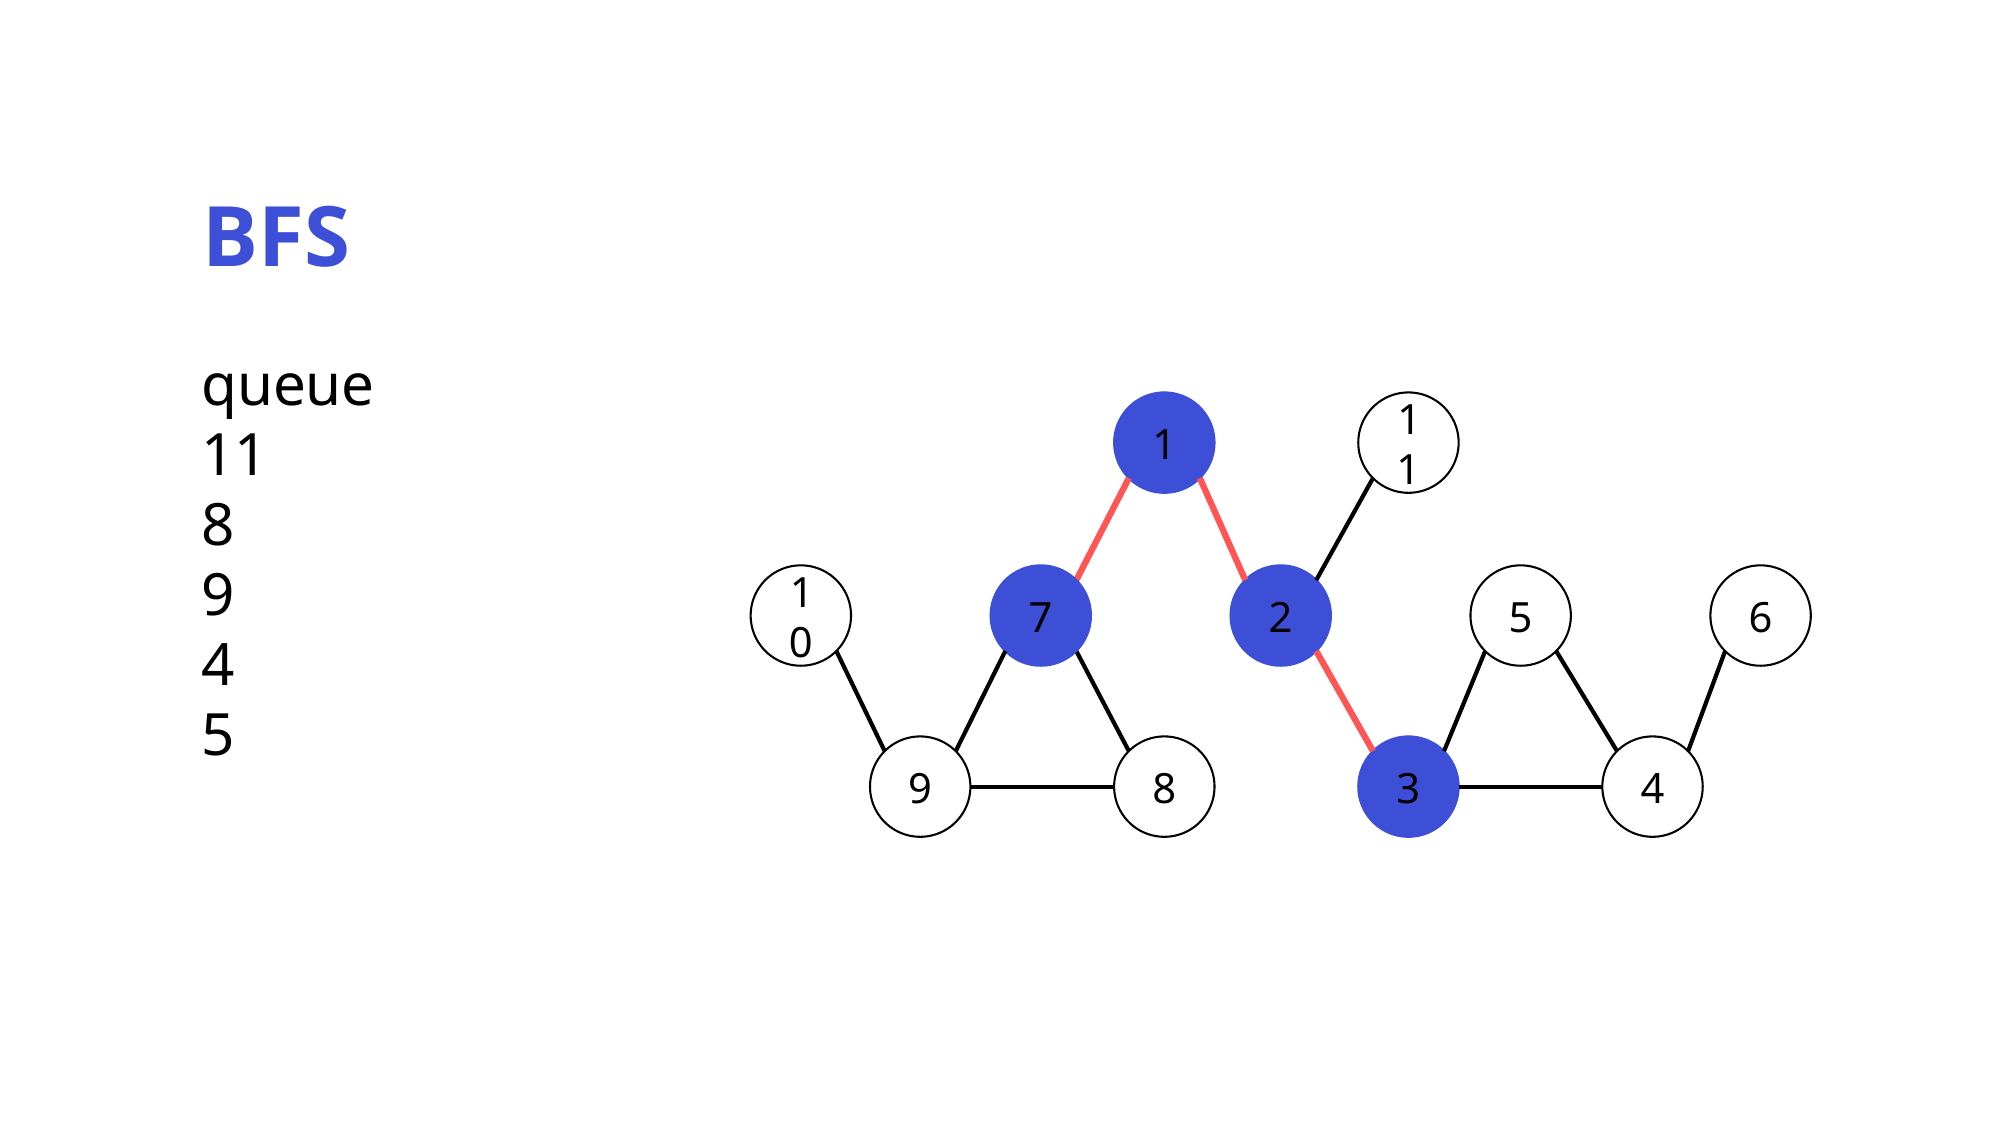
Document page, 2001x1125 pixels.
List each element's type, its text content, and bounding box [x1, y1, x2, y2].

text_box BFS [187, 187, 1816, 307]
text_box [1316, 651, 1374, 752]
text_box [836, 651, 885, 752]
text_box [955, 651, 1006, 752]
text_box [1076, 651, 1129, 752]
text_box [1443, 651, 1486, 752]
text_box 5 [1469, 564, 1572, 667]
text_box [1316, 478, 1374, 581]
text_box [1688, 651, 1726, 752]
text_box 3 [1357, 735, 1460, 838]
text_box 1 [1113, 391, 1216, 494]
text_box 4 [1601, 735, 1704, 838]
text_box 2 [1229, 564, 1332, 667]
text_box 11 [1357, 391, 1460, 494]
text_box 9 [868, 735, 972, 838]
text_box 10 [749, 564, 853, 667]
text_box 6 [1709, 564, 1812, 667]
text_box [1199, 478, 1246, 581]
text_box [1076, 478, 1129, 581]
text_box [1556, 651, 1618, 752]
text_box 7 [989, 564, 1093, 667]
text_box 8 [1113, 735, 1216, 838]
text_box queue 11 8 9 4 5 [186, 339, 575, 775]
